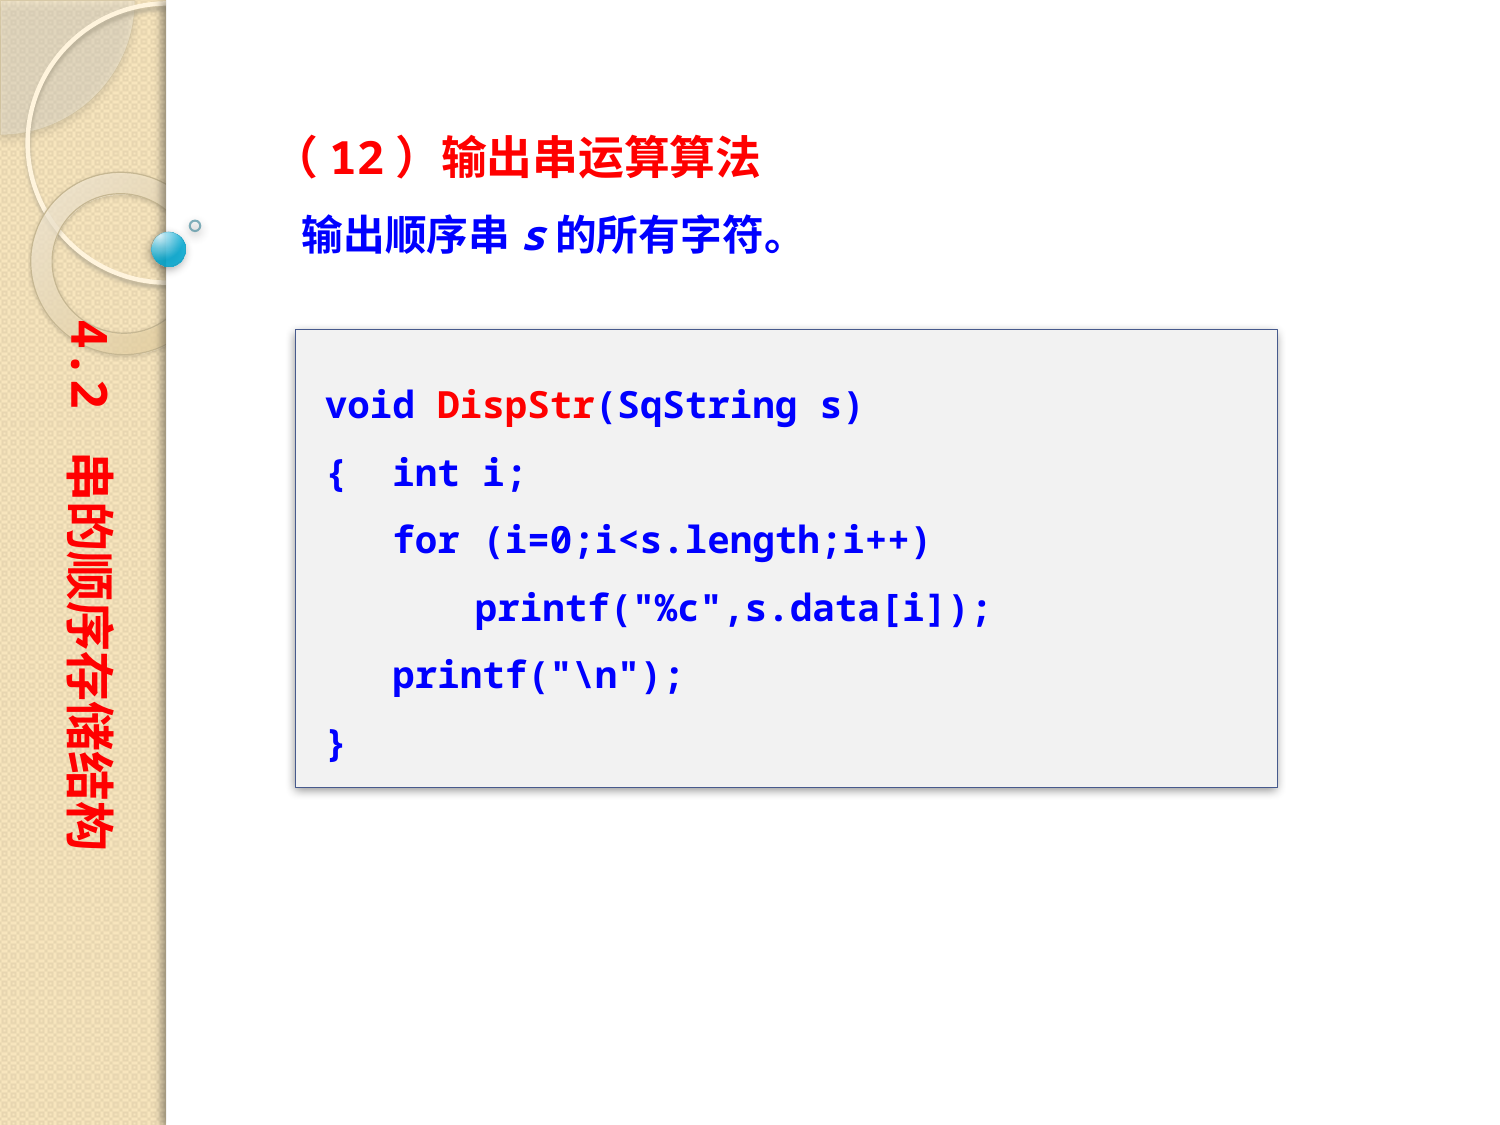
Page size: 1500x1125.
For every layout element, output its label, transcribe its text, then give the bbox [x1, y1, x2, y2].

text_box （12）输出串运算算法 输出顺序串s的所有字符。 [257, 93, 985, 266]
text_box void DispStr(SqString s) { int i; for (i=0;i<s.length;i++) printf("%c",s.data[i]); printf("\n"); } [295, 329, 1278, 788]
text_box 4.2 串的顺序存储结构 [38, 304, 129, 879]
